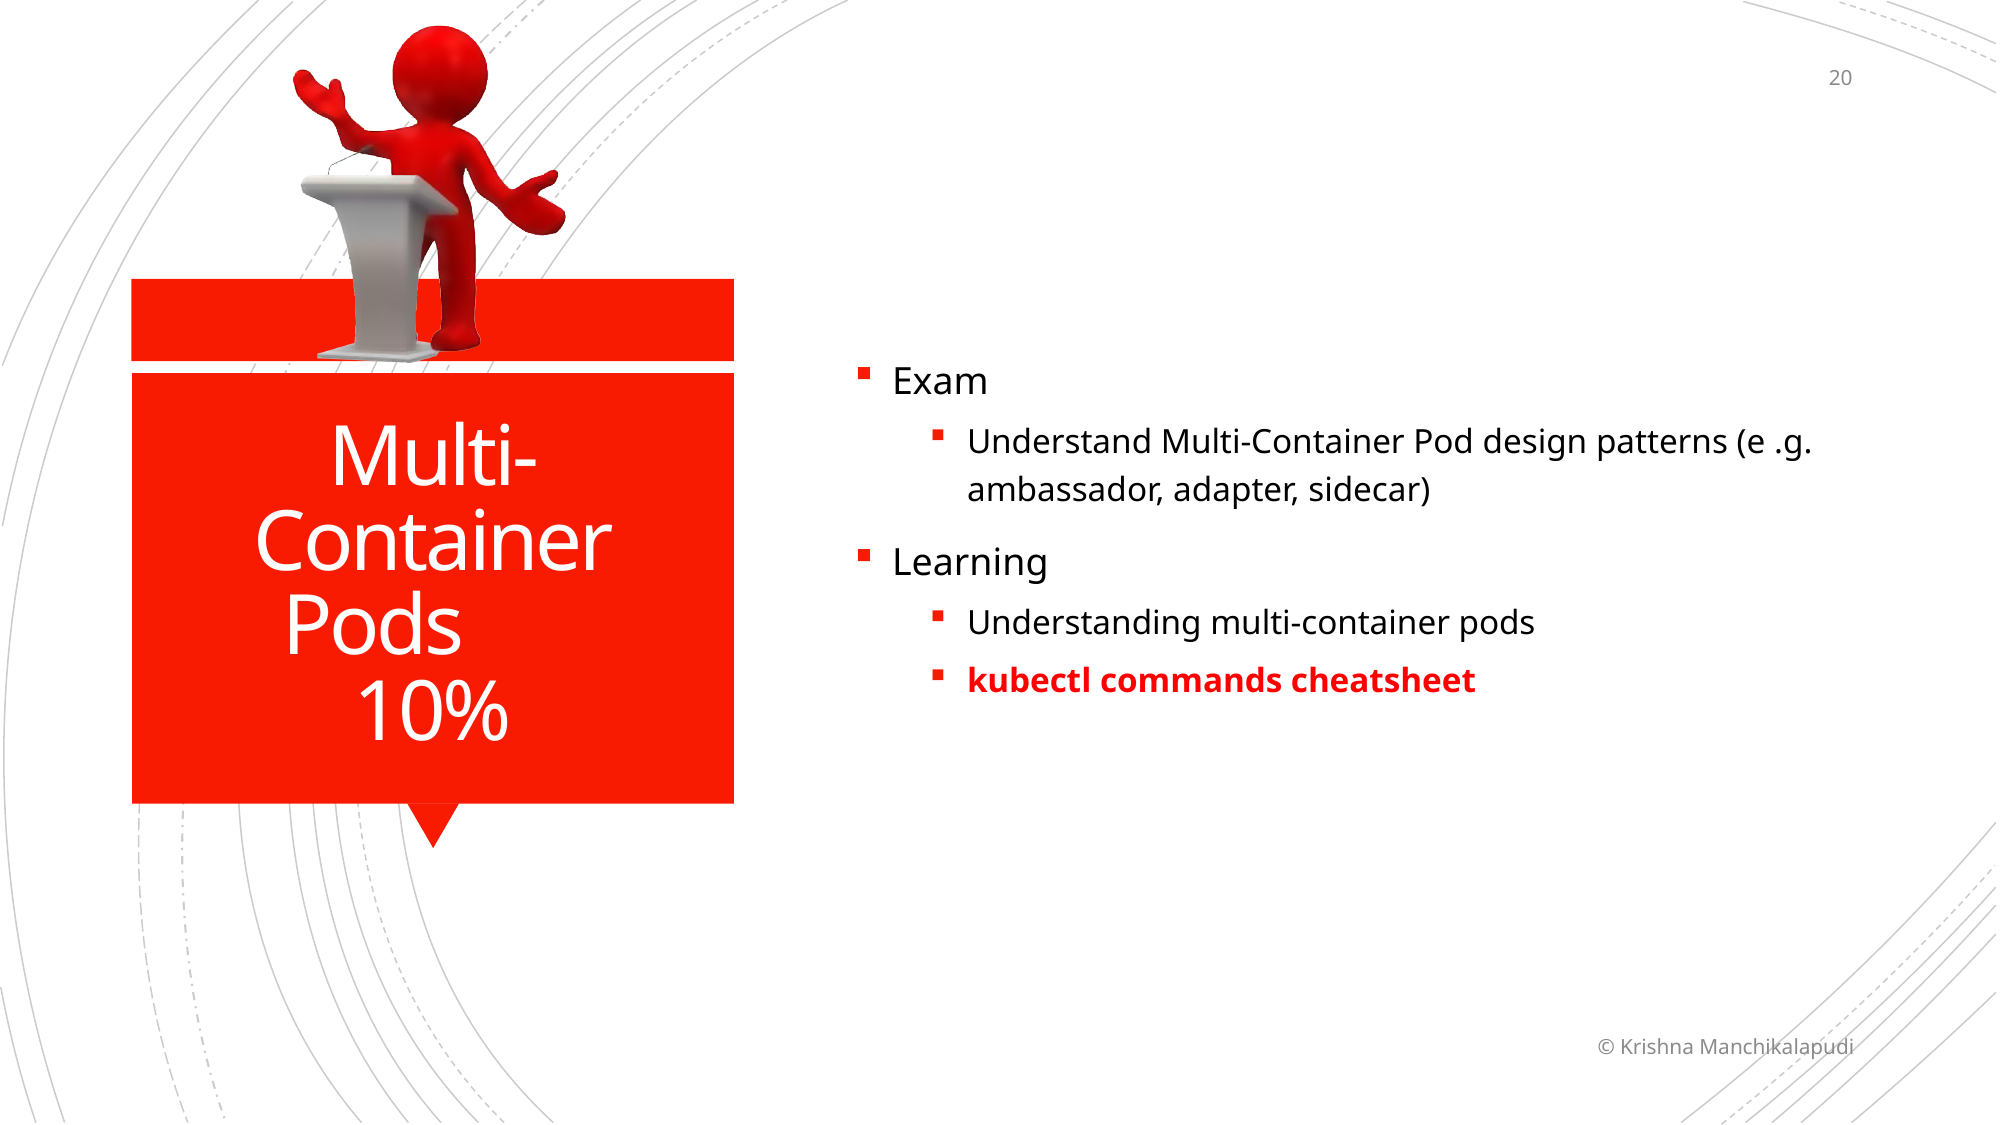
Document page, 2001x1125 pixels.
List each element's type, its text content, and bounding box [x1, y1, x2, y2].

picture [293, 24, 566, 363]
list Exam Understand Multi-Container Pod design patterns (e .g. ambassador, adapter, sidecar) Learning Understanding multi-container pods kubectl commands cheatsheet [839, 131, 1871, 993]
title Multi-Container Pods 10% [145, 385, 720, 789]
footer © Krishna Manchikalapudi [131, 1021, 1869, 1074]
slide_number 20 [1717, 52, 1868, 105]
